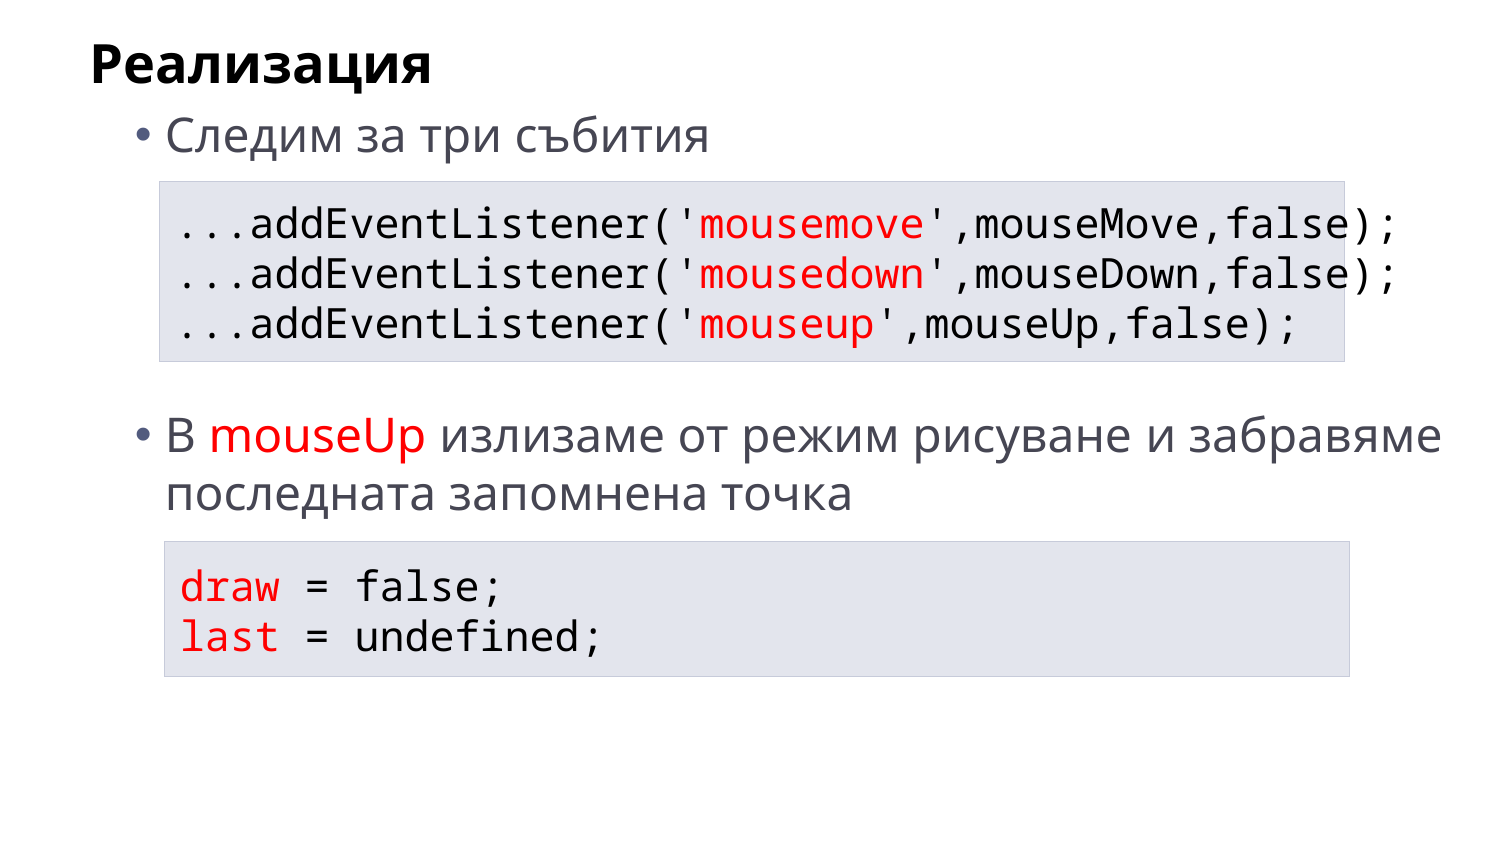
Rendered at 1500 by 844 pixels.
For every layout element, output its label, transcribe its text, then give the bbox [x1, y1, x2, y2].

text_box ...addEventListener('mousemove',mouseMove,false); ...addEventListener('mousedown',mouseDown,false); ...addEventListener('mouseup',mouseUp,false); [159, 181, 1345, 362]
text_box draw = false; last = undefined; [164, 541, 1350, 677]
list Реализация Следим за три събития В mouseUp излизаме от режим рисуване и забравяме последната запомнена точка [75, 21, 1475, 835]
